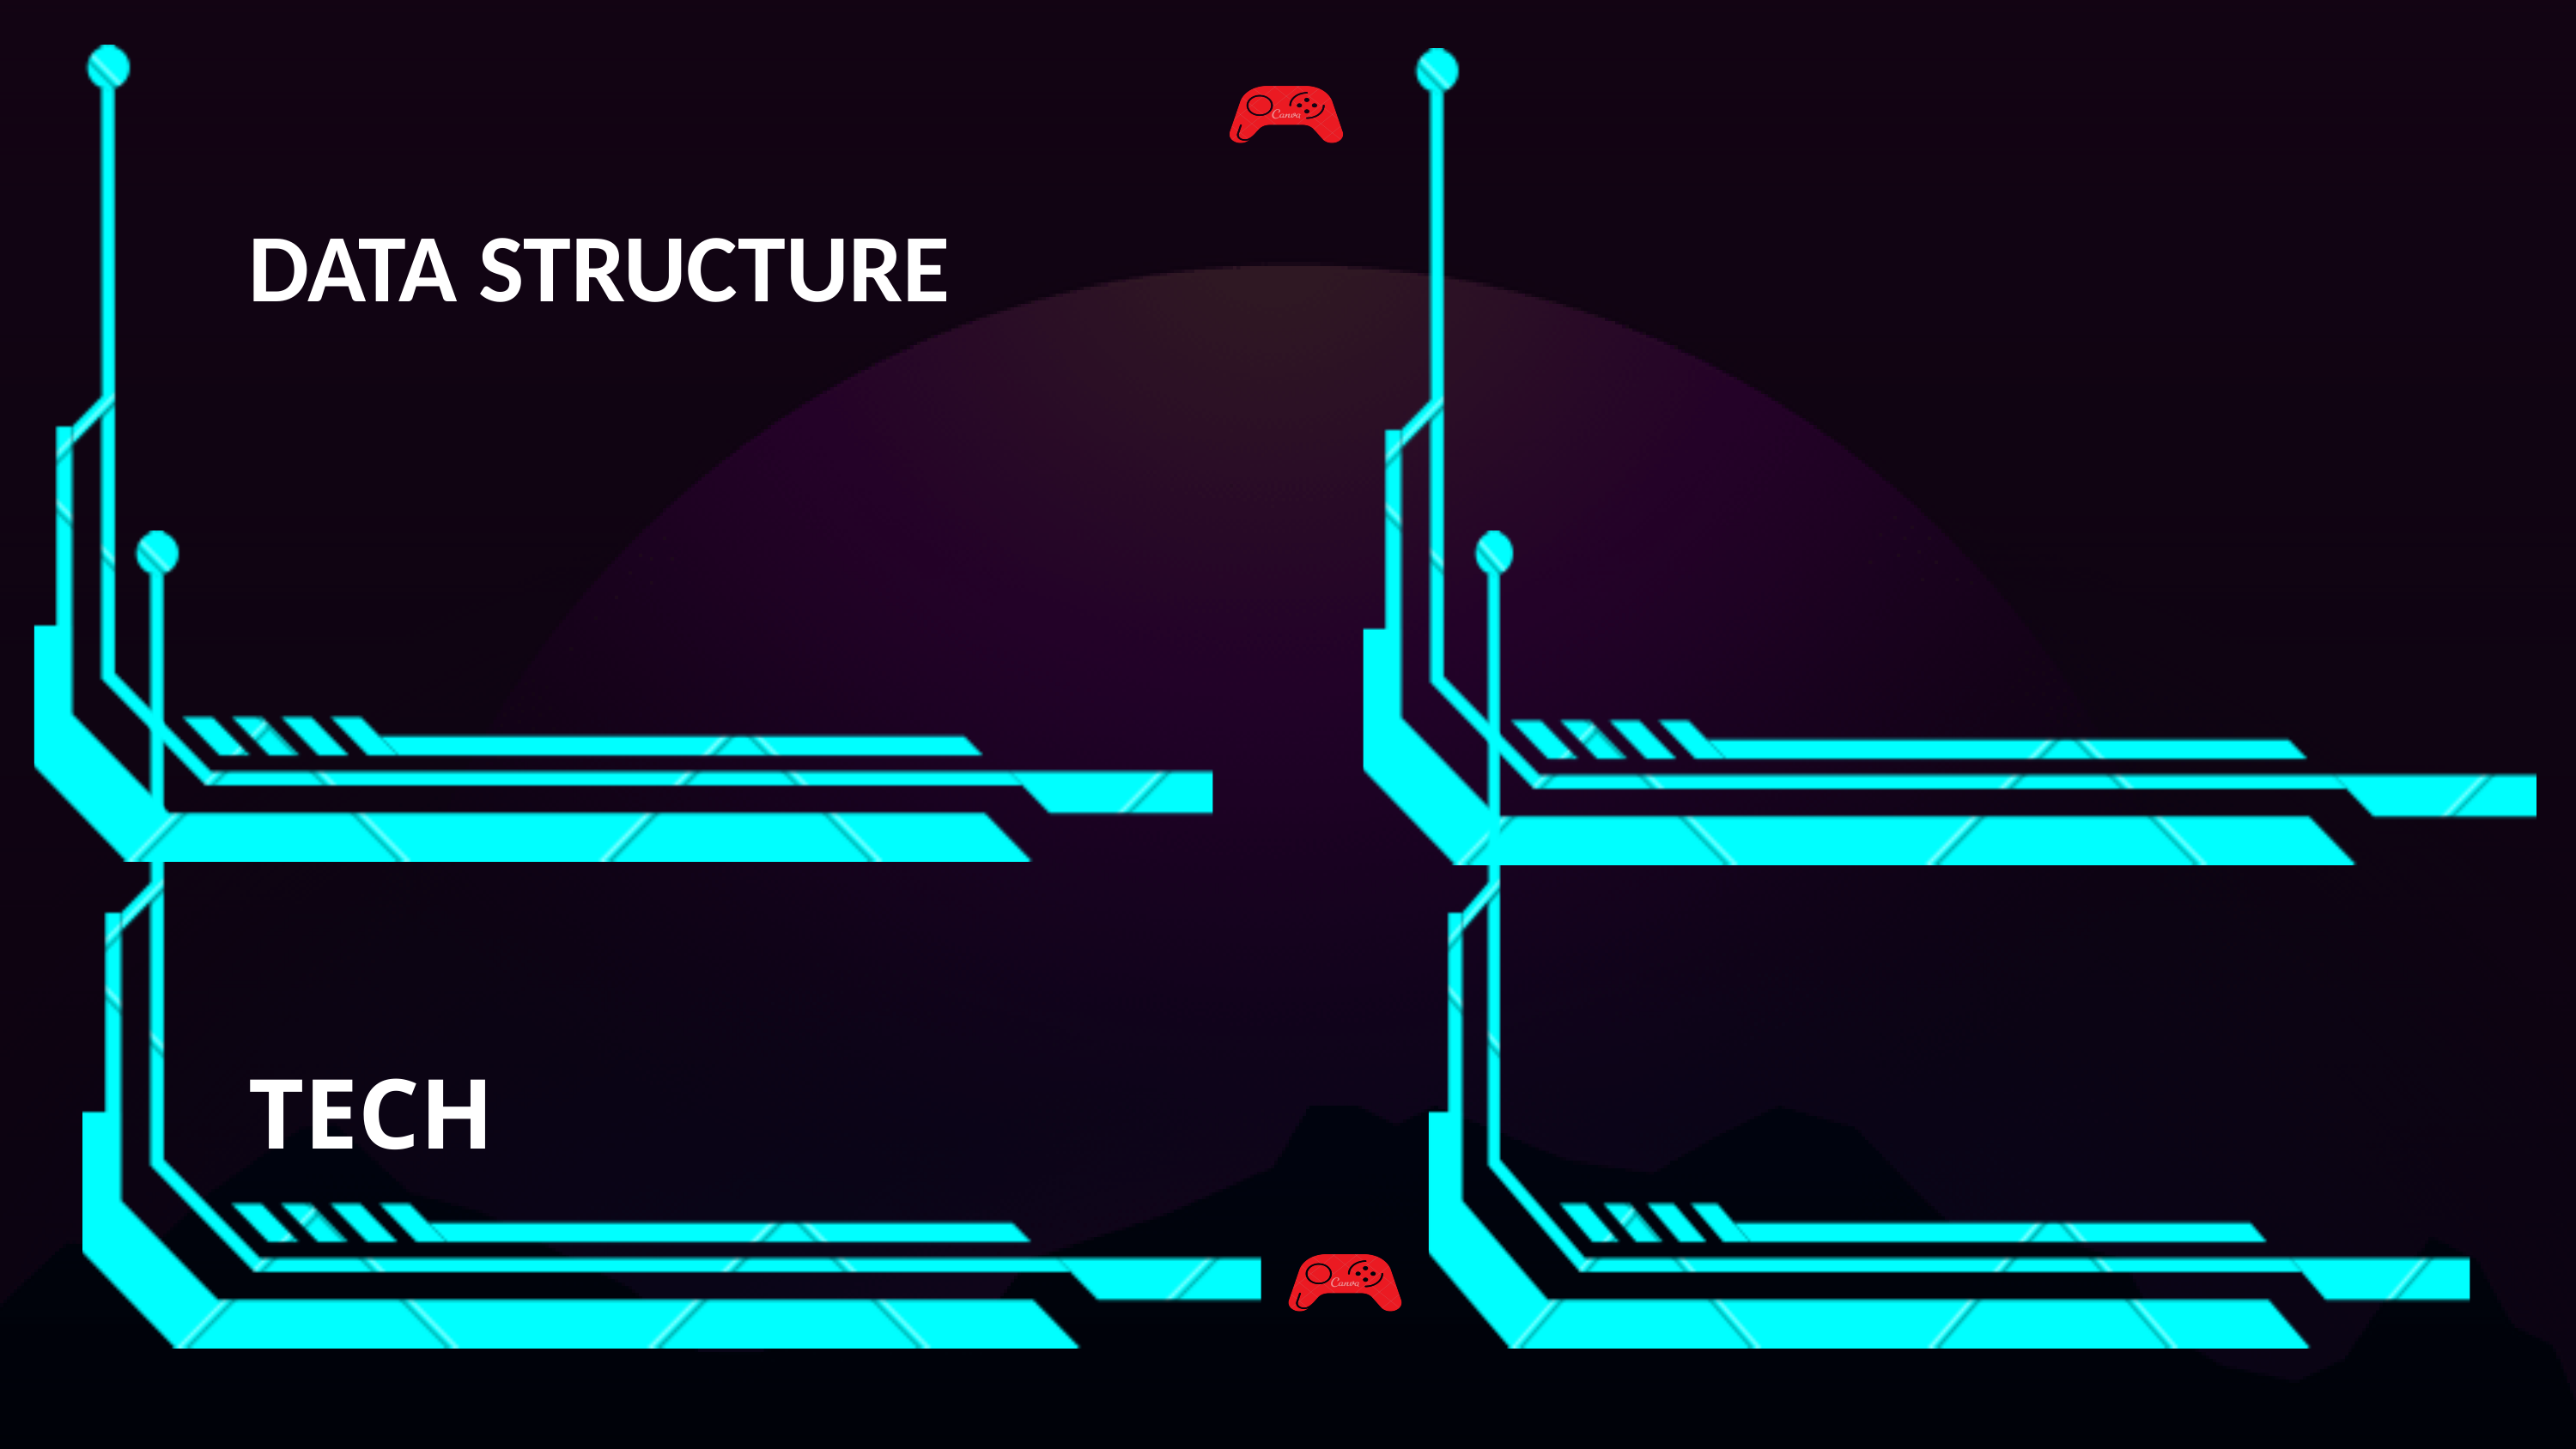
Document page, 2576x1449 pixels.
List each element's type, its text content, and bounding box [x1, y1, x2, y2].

text_box [1229, 86, 1344, 144]
text_box [1363, 48, 2537, 865]
text_box DATA STRUCTURE [235, 198, 1149, 367]
text_box TECH [235, 1046, 569, 1214]
text_box [1428, 530, 2470, 1349]
text_box [1288, 1254, 1402, 1312]
picture [0, 0, 2576, 1449]
text_box [82, 530, 1261, 1349]
text_box [33, 45, 1213, 862]
